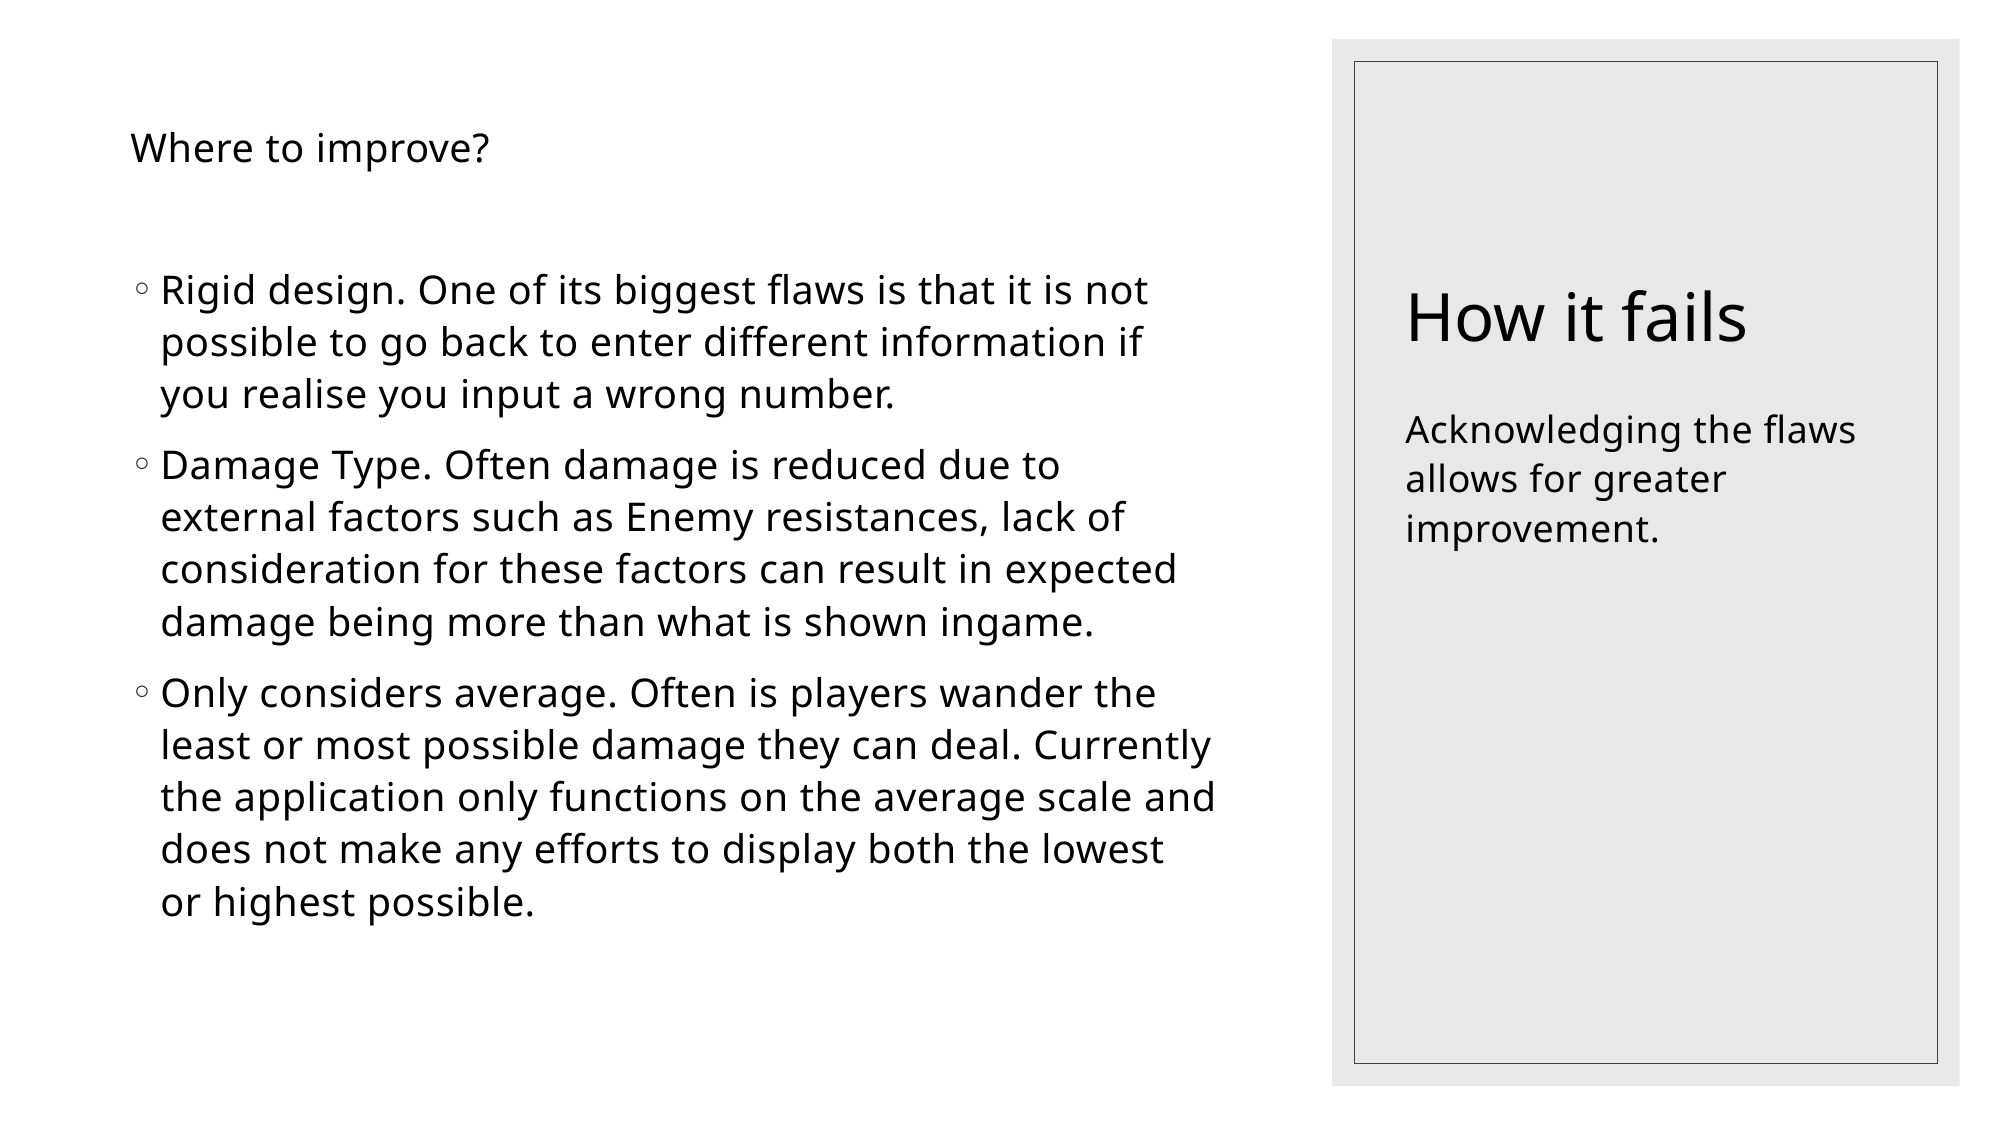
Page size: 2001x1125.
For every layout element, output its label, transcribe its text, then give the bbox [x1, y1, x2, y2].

title How it fails [1387, 99, 1907, 370]
list Where to improve? Rigid design. One of its biggest flaws is that it is not possible to go back to enter different information if you realise you input a wrong number. Damage Type. Often damage is reduced due to external factors such as Enemy resistances, lack of consideration for these factors can result in expected damage being more than what is shown ingame. Only considers average. Often is players wander the least or most possible damage they can deal. Currently the application only functions on the average scale and does not make any efforts to display both the lowest or highest possible. [112, 99, 1238, 975]
list Acknowledging the flaws allows for greater improvement. [1387, 383, 1907, 975]
